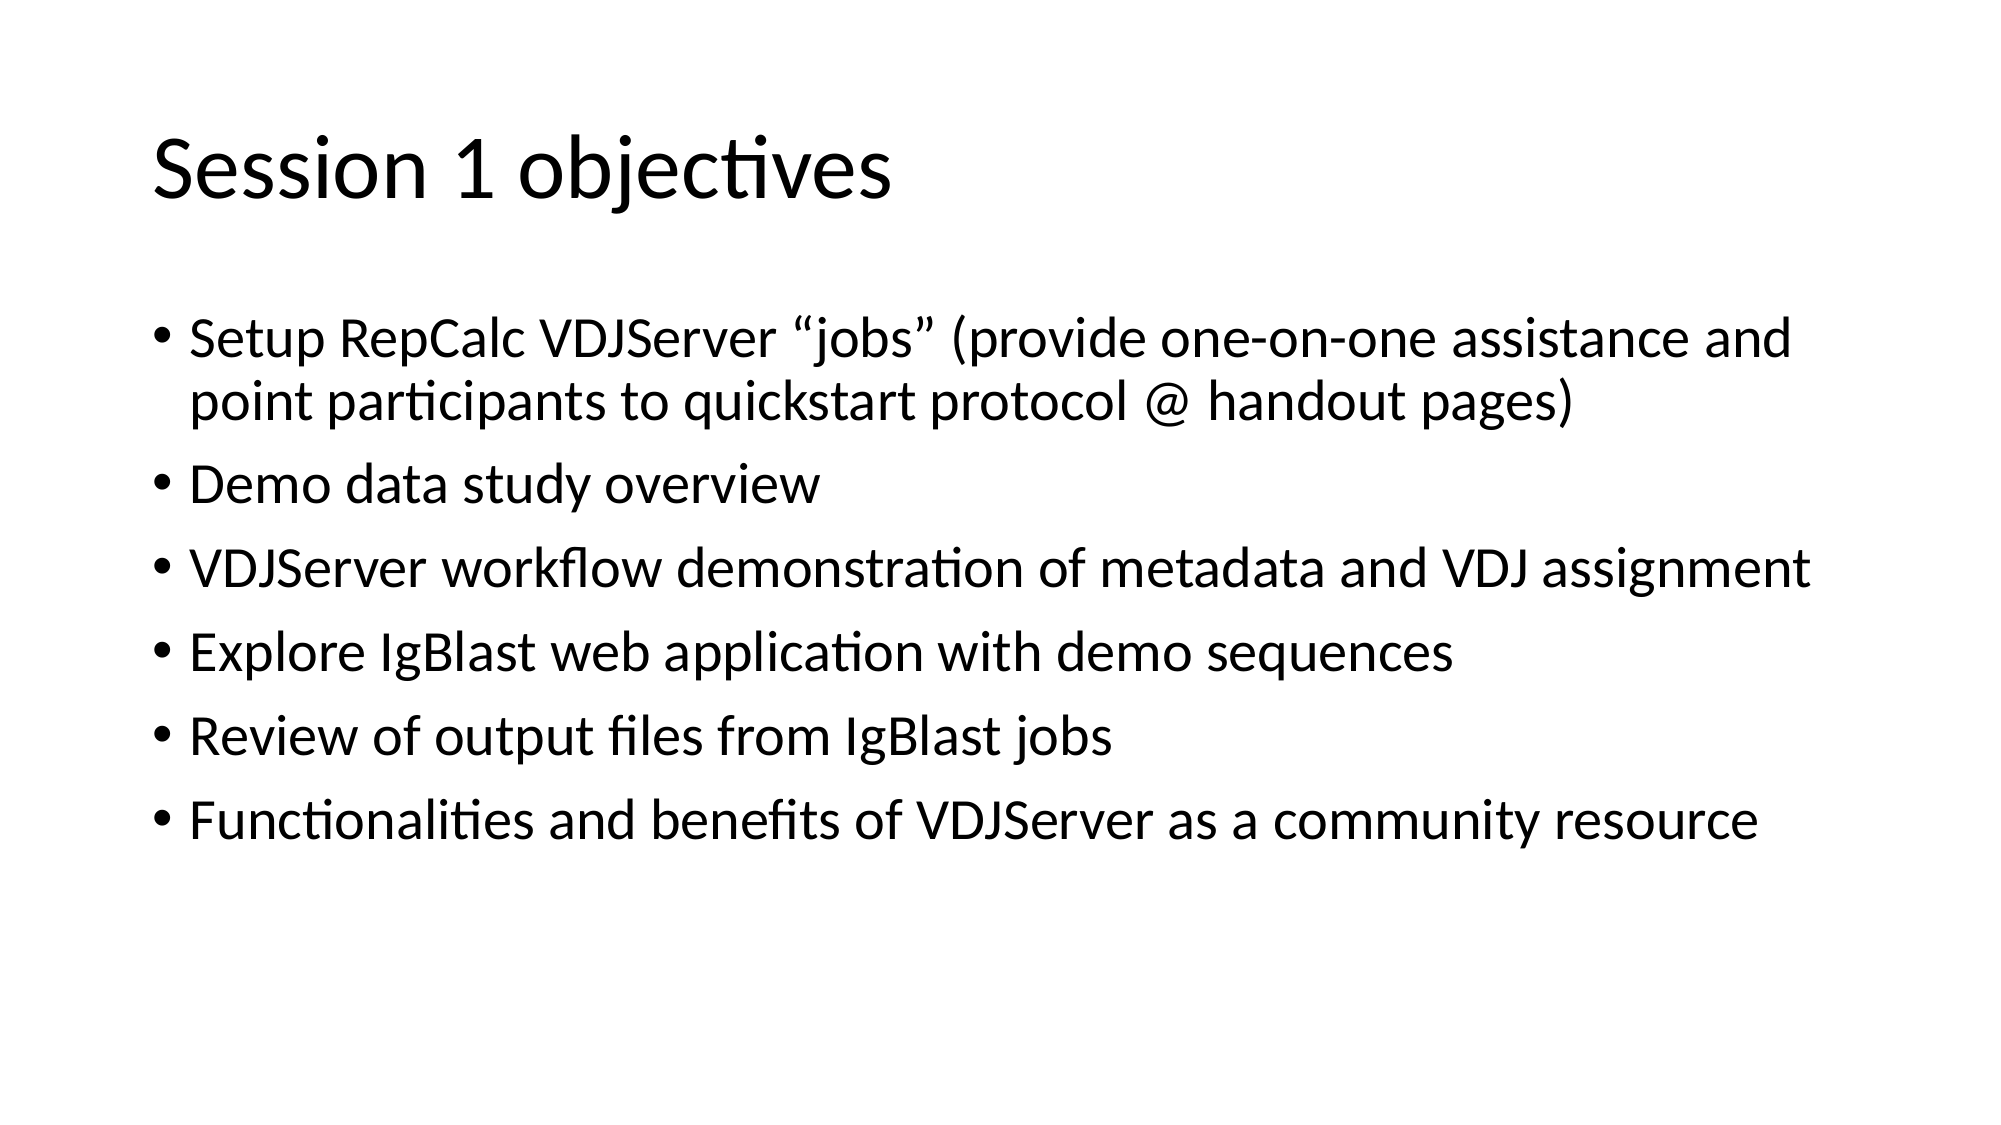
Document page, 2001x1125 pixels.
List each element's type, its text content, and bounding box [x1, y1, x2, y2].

list Setup RepCalc VDJServer “jobs” (provide one-on-one assistance and point participants to quickstart protocol @ handout pages) Demo data study overview VDJServer workflow demonstration of metadata and VDJ assignment Explore IgBlast web application with demo sequences Review of output files from IgBlast jobs Functionalities and benefits of VDJServer as a community resource [137, 299, 1863, 1014]
title Session 1 objectives [137, 59, 1863, 278]
